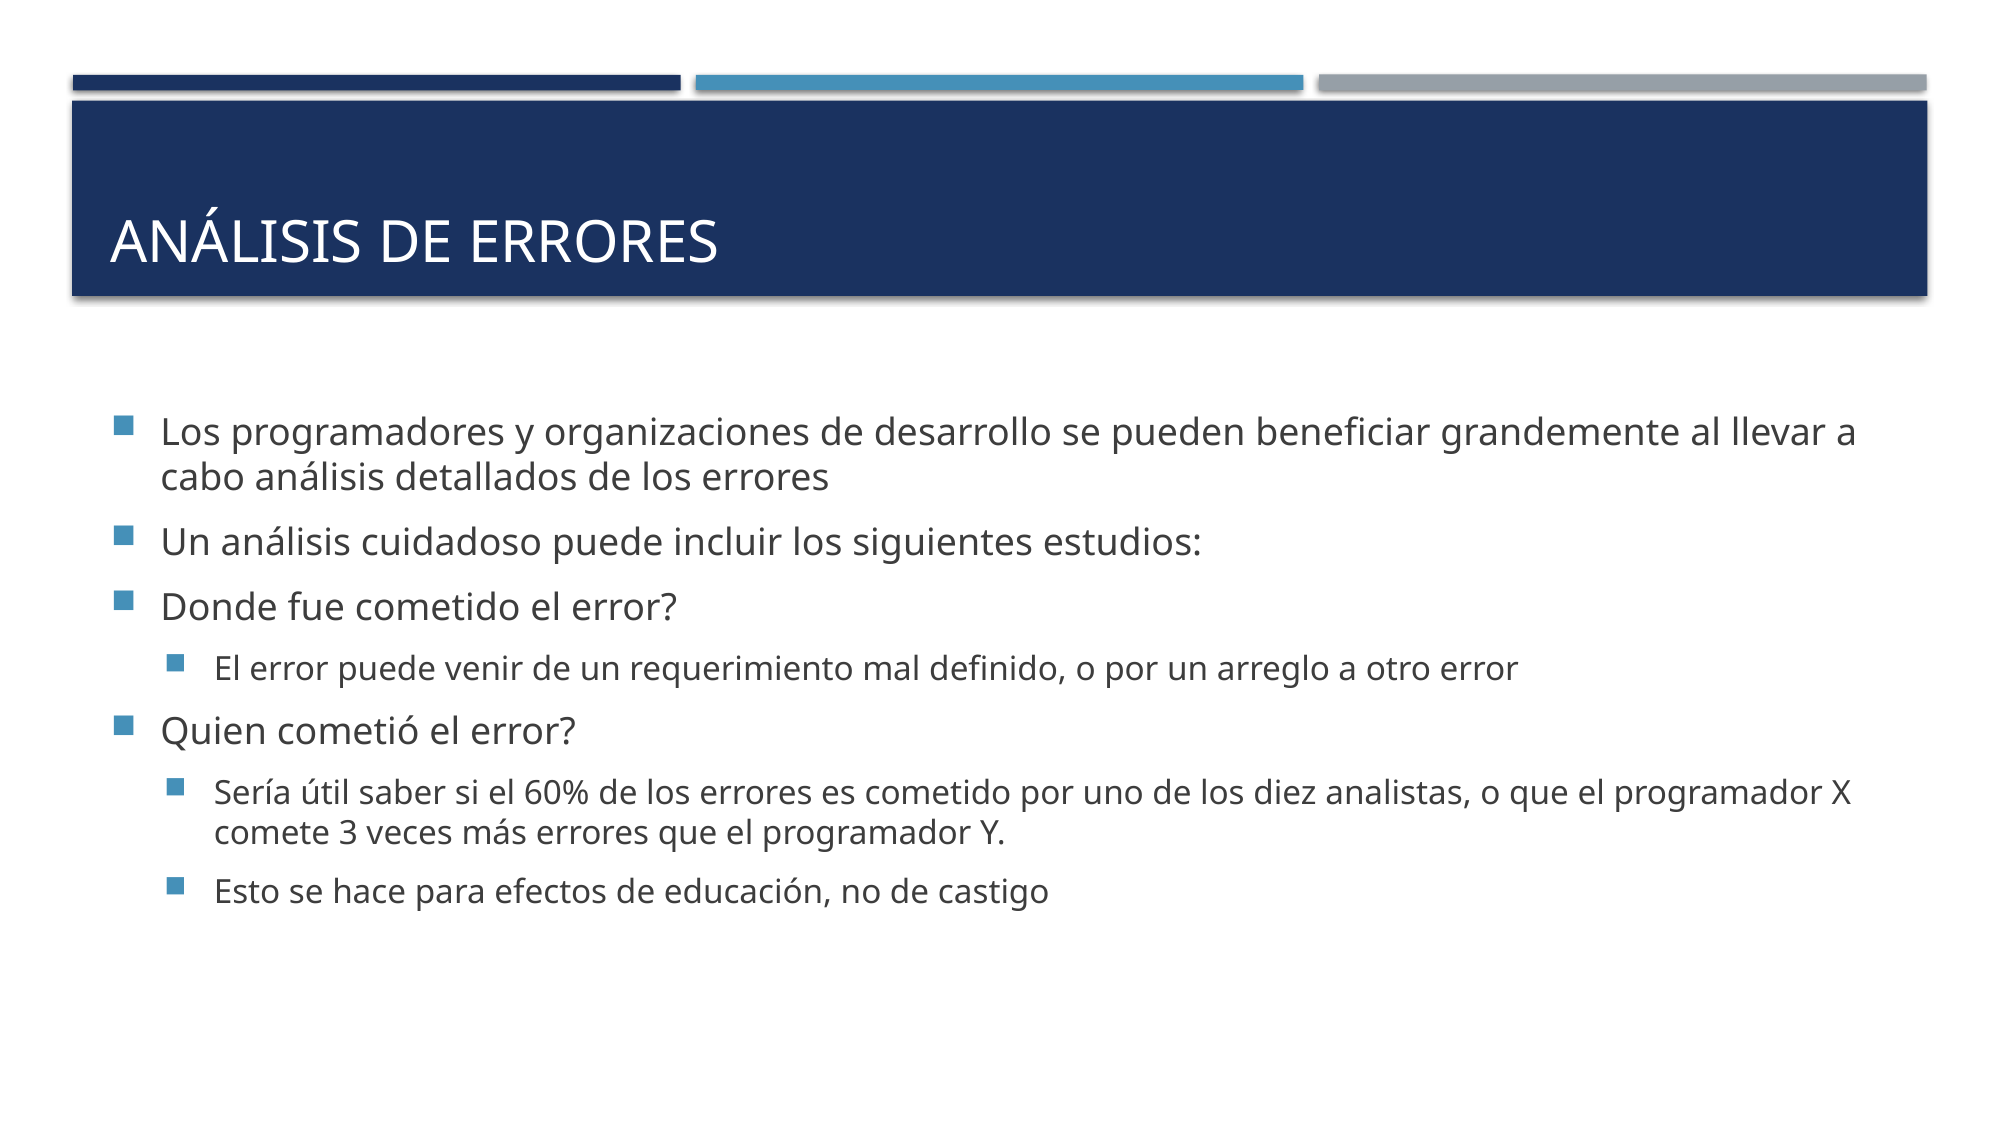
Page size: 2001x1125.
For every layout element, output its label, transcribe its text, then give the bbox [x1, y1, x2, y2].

title Análisis de errores [95, 115, 1905, 282]
list Los programadores y organizaciones de desarrollo se pueden beneficiar grandemente al llevar a cabo análisis detallados de los errores Un análisis cuidadoso puede incluir los siguientes estudios: Donde fue cometido el error? El error puede venir de un requerimiento mal definido, o por un arreglo a otro error Quien cometió el error? Sería útil saber si el 60% de los errores es cometido por uno de los diez analistas, o que el programador X comete 3 veces más errores que el programador Y. Esto se hace para efectos de educación, no de castigo [95, 357, 1905, 962]
